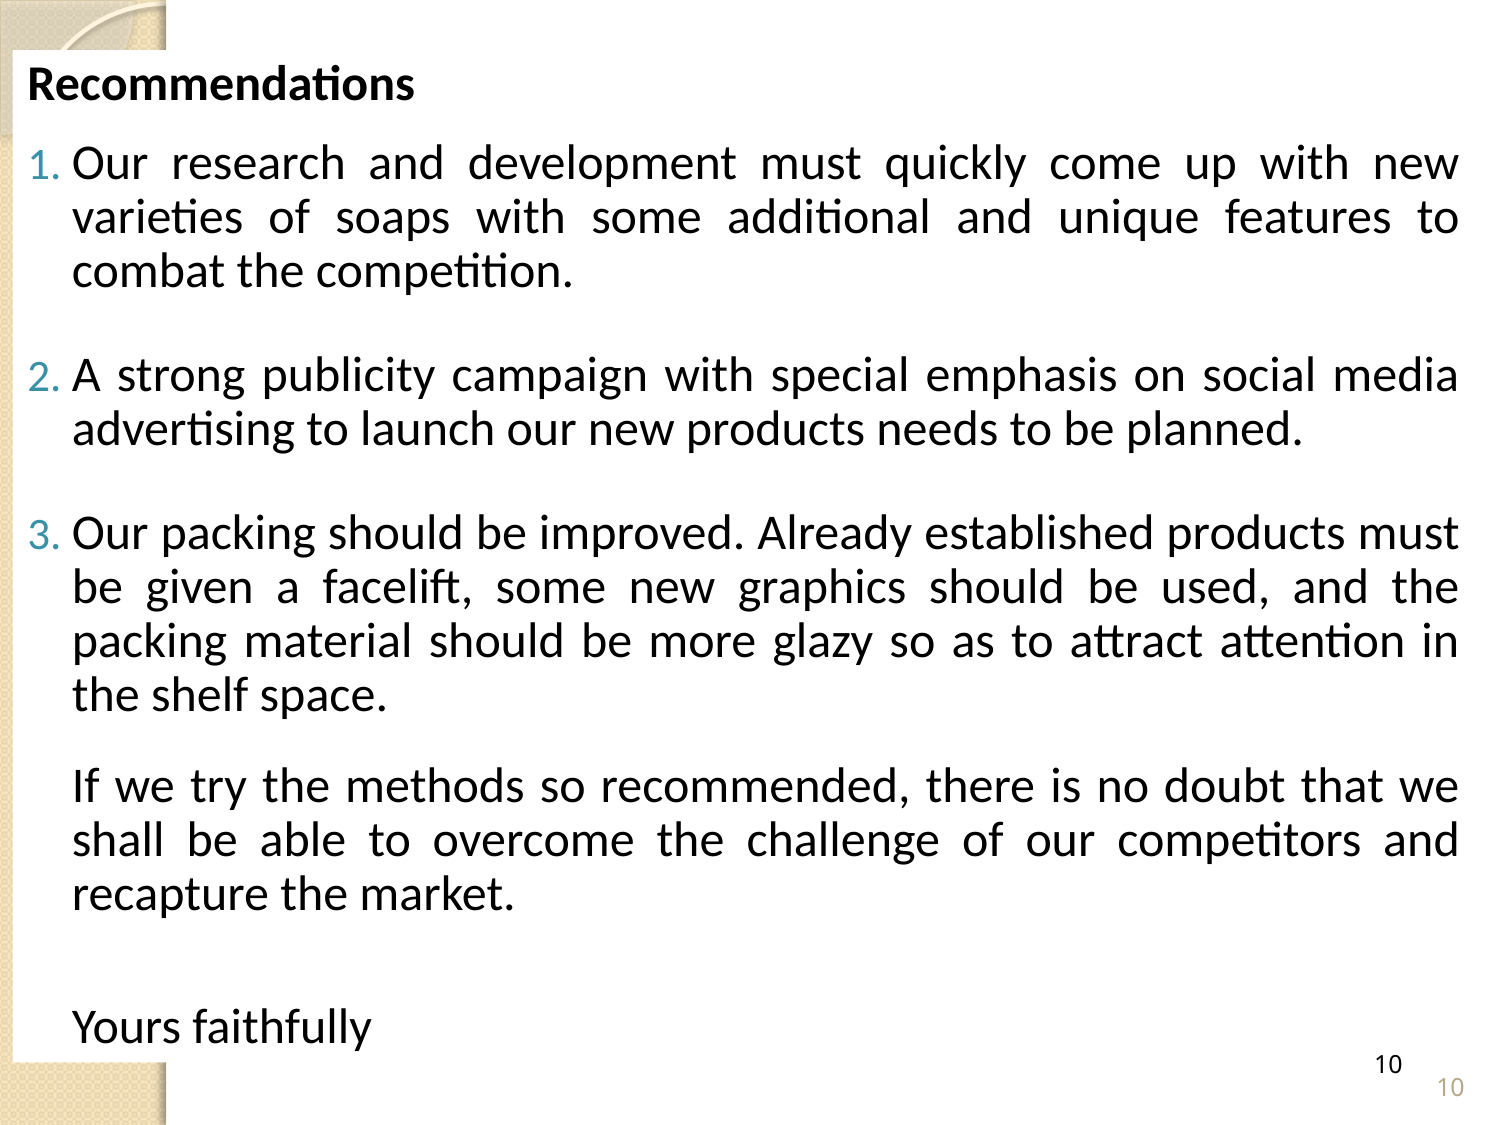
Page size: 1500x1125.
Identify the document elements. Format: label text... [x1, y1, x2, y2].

list Recommendations Our research and development must quickly come up with new varieties of soaps with some additional and unique features to combat the competition. A strong publicity campaign with special emphasis on social media advertising to launch our new products needs to be planned. Our packing should be improved. Already established products must be given a facelift, some new graphics should be used, and the packing material should be more glazy so as to attract attention in the shelf space. If we try the methods so recommended, there is no doubt that we shall be able to overcome the challenge of our competitors and recapture the market. Yours faithfully [12, 50, 1475, 1063]
slide_number 10 [1413, 1034, 1488, 1113]
footer 10 [1359, 1007, 1460, 1086]
